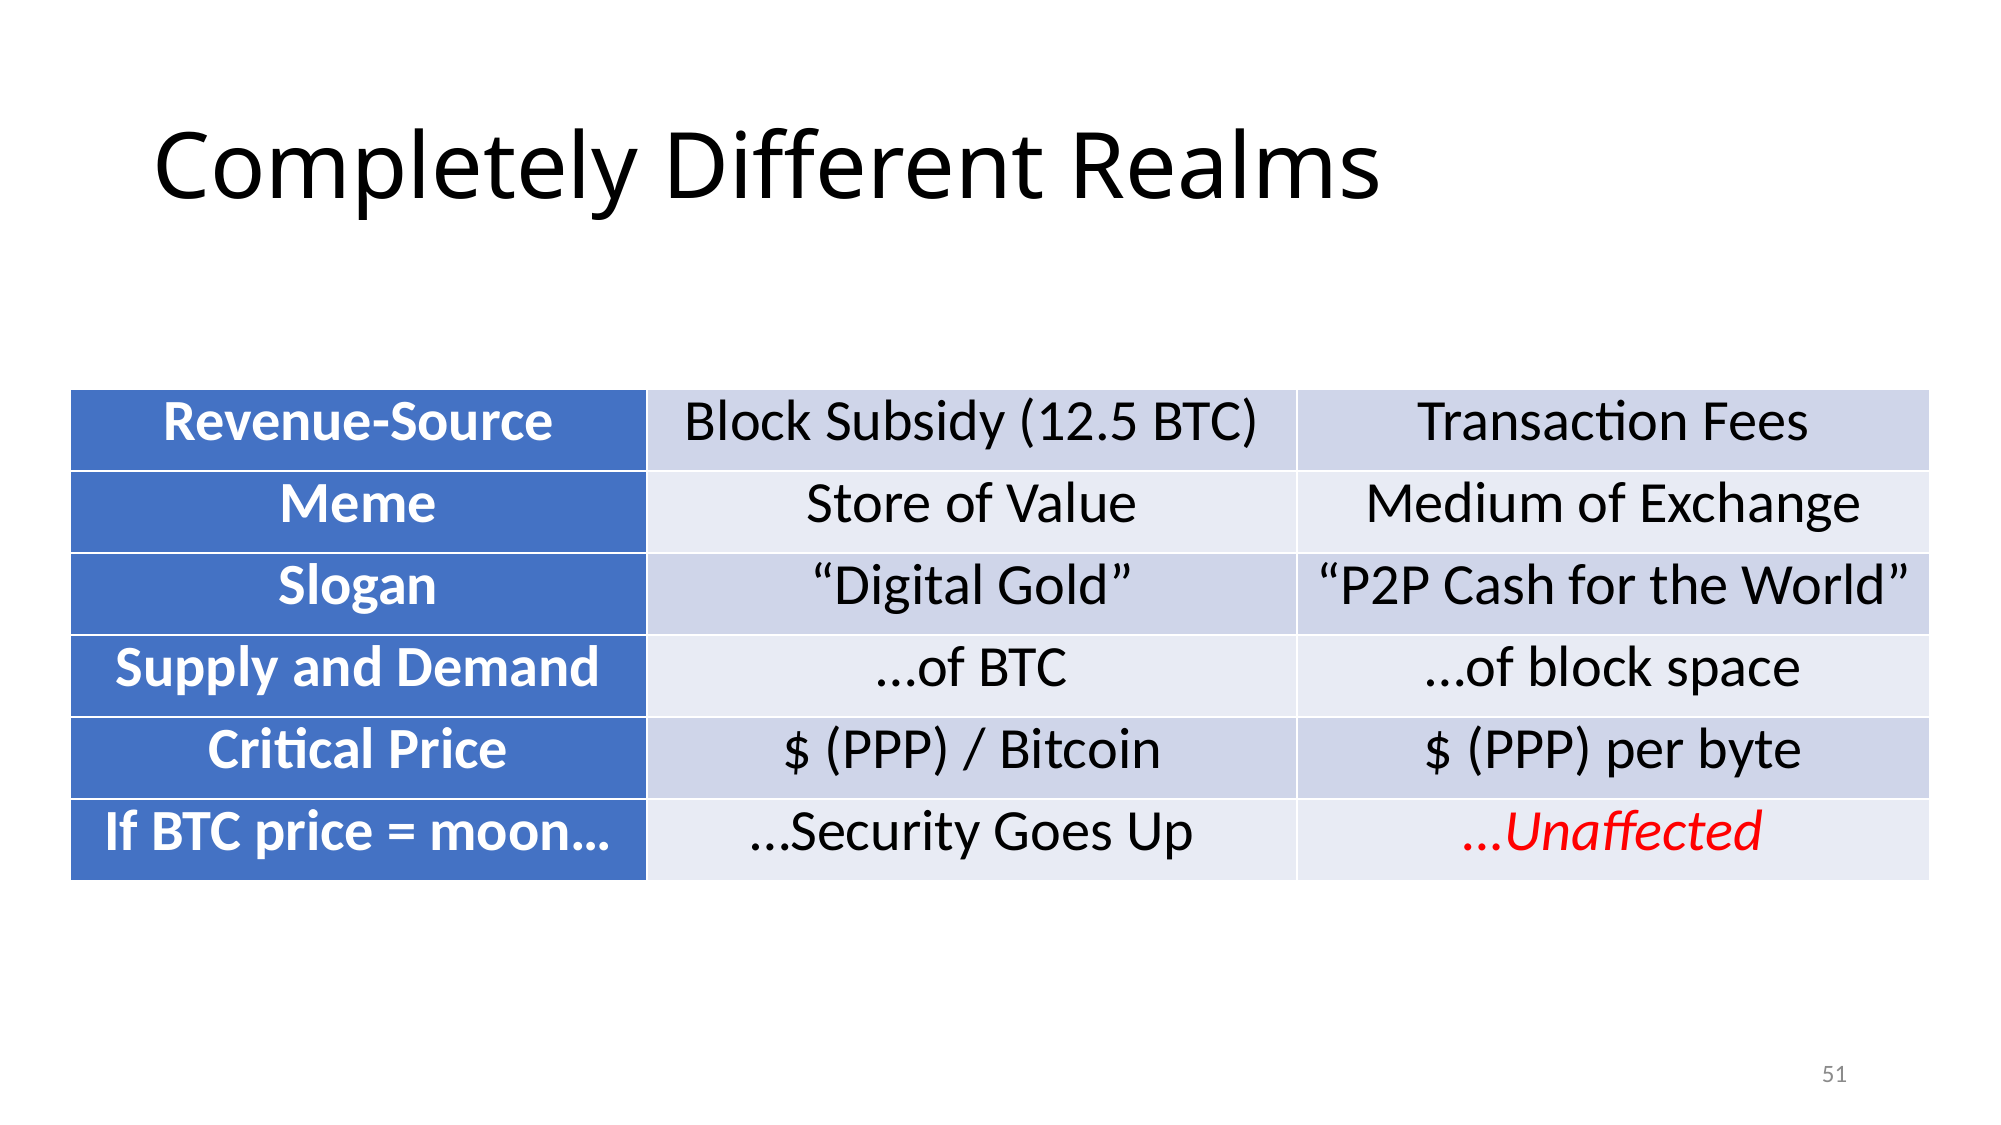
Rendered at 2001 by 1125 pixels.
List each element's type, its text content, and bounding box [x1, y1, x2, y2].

table_cell Medium of Exchange [1298, 472, 1929, 552]
table_cell Critical Price [71, 718, 646, 798]
table_header Transaction Fees [1298, 390, 1929, 470]
table_cell Supply and Demand [71, 636, 646, 716]
table_cell “P2P Cash for the World” [1298, 554, 1929, 634]
table_cell …Security Goes Up [648, 800, 1296, 880]
title Completely Different Realms [137, 59, 1863, 278]
table_header Block Subsidy (12.5 BTC) [648, 390, 1296, 470]
table_cell Slogan [71, 554, 646, 634]
table_cell …of BTC [648, 636, 1296, 716]
table_cell “Digital Gold” [648, 554, 1296, 634]
table_cell Store of Value [648, 472, 1296, 552]
table_cell …Unaffected [1298, 800, 1929, 880]
table_cell Meme [71, 472, 646, 552]
slide_number 51 [1412, 1042, 1863, 1103]
table_cell $ (PPP) per byte [1298, 718, 1929, 798]
table_cell If BTC price = moon… [71, 800, 646, 880]
table_cell $ (PPP) / Bitcoin [648, 718, 1296, 798]
table_header Revenue-Source [71, 390, 646, 470]
table_cell …of block space [1298, 636, 1929, 716]
